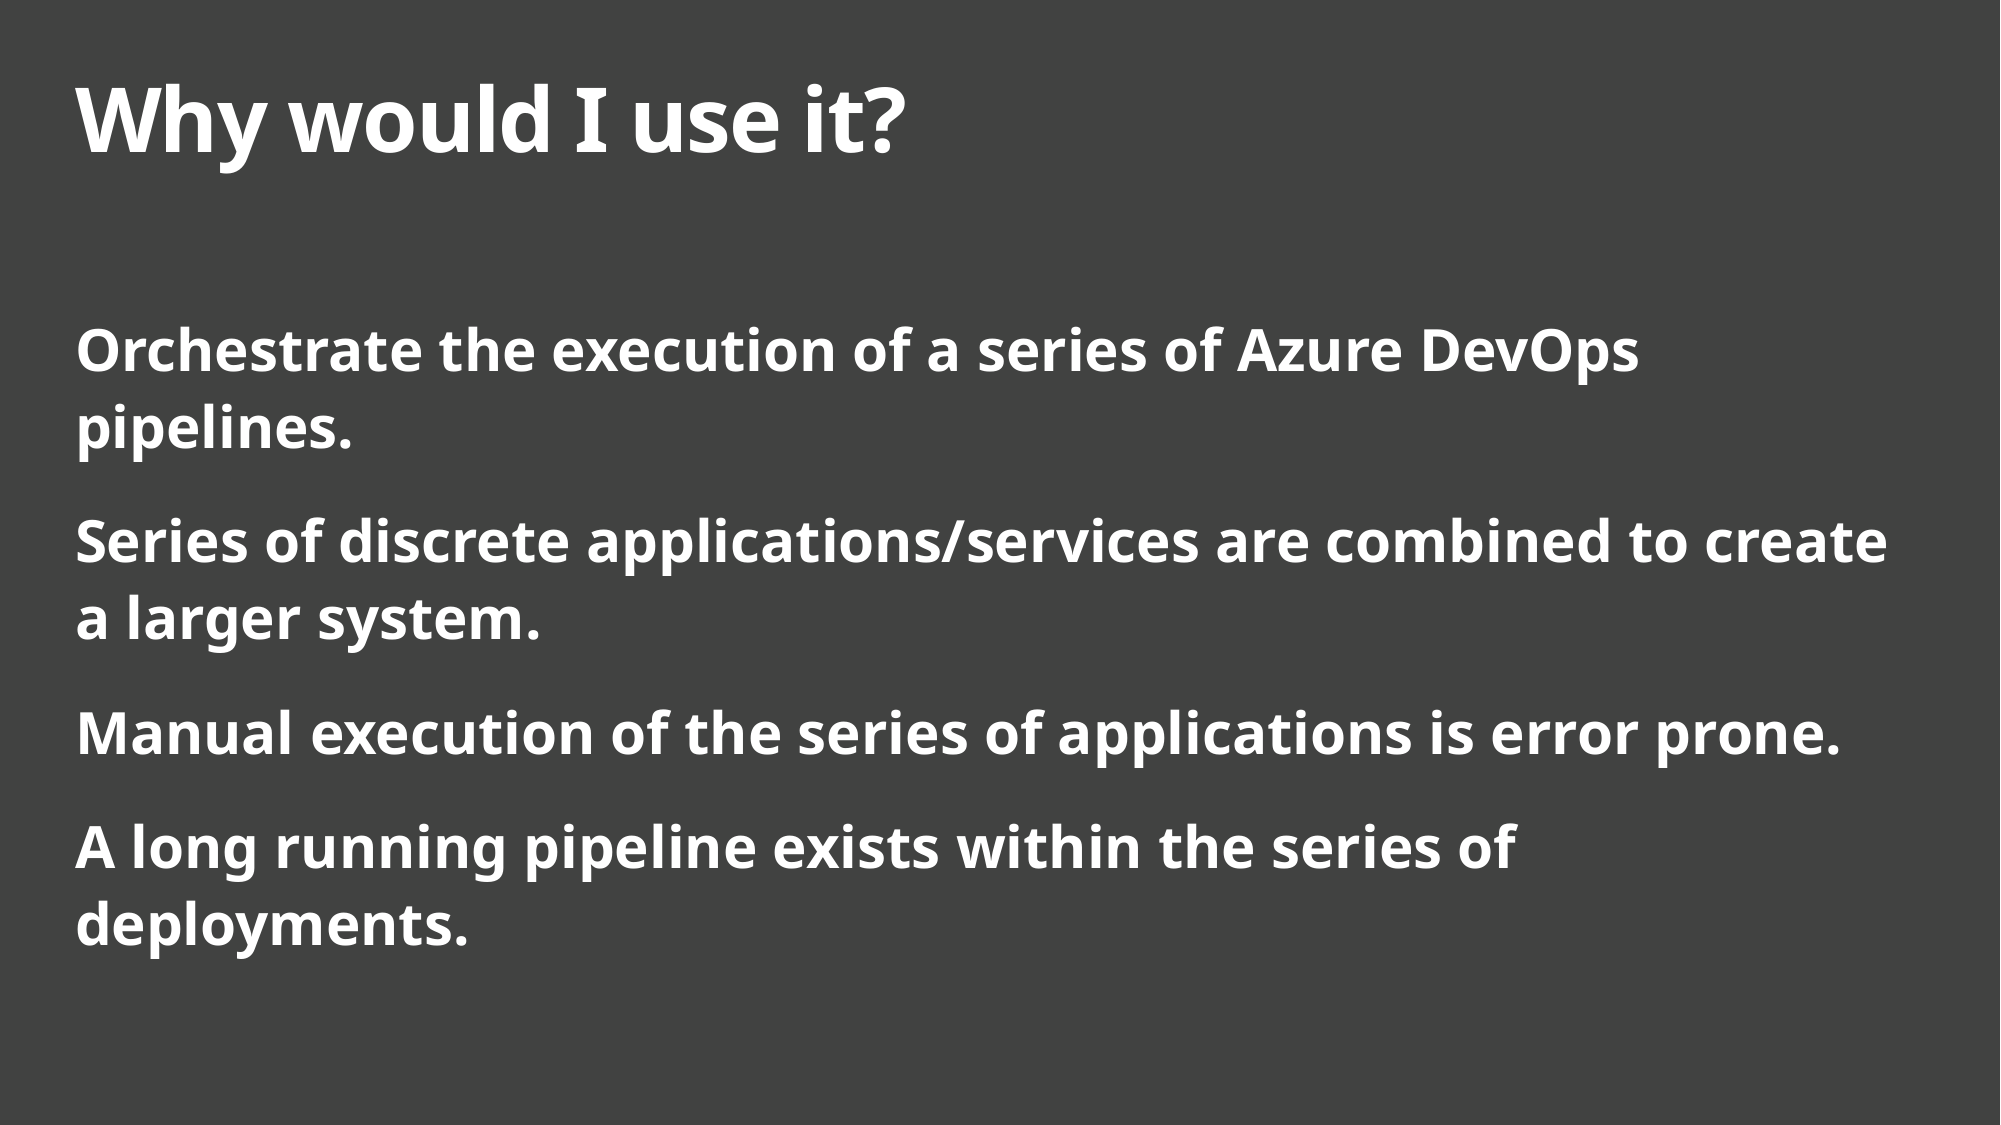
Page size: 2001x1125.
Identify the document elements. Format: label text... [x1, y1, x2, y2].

title Why would I use it? [75, 75, 1925, 173]
list Orchestrate the execution of a series of Azure DevOps pipelines. Series of discrete applications/services are combined to create a larger system. Manual execution of the series of applications is error prone. A long running pipeline exists within the series of deployments. [75, 306, 1925, 1047]
